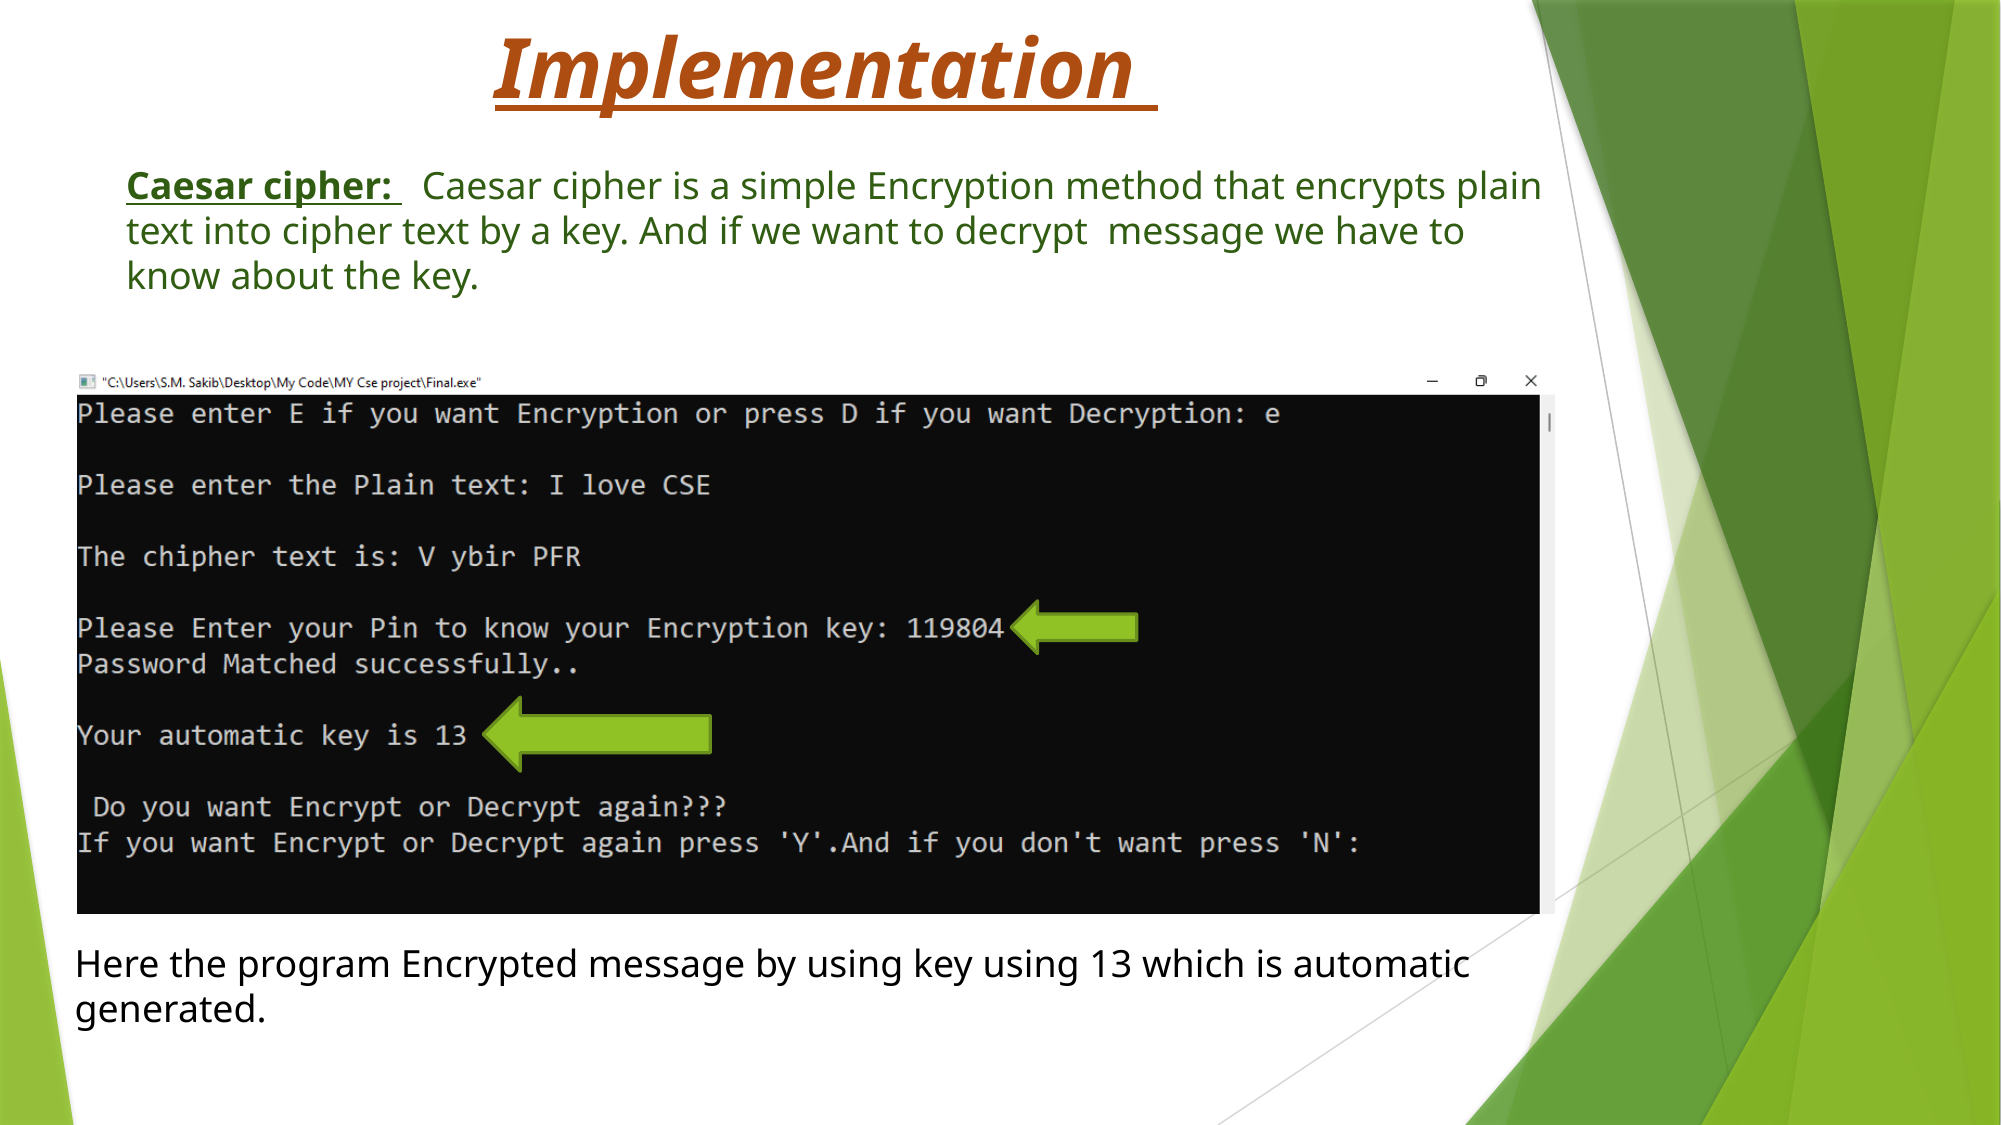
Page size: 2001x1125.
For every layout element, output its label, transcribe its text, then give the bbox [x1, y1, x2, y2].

list Caesar cipher: Caesar cipher is a simple Encryption method that encrypts plain text into cipher text by a key. And if we want to decrypt message we have to know about the key. [111, 154, 1583, 792]
picture [77, 370, 1555, 915]
title Implementation [59, 7, 1594, 166]
text_box Here the program Encrypted message by using key using 13 which is automatic generated. [59, 932, 1489, 1038]
